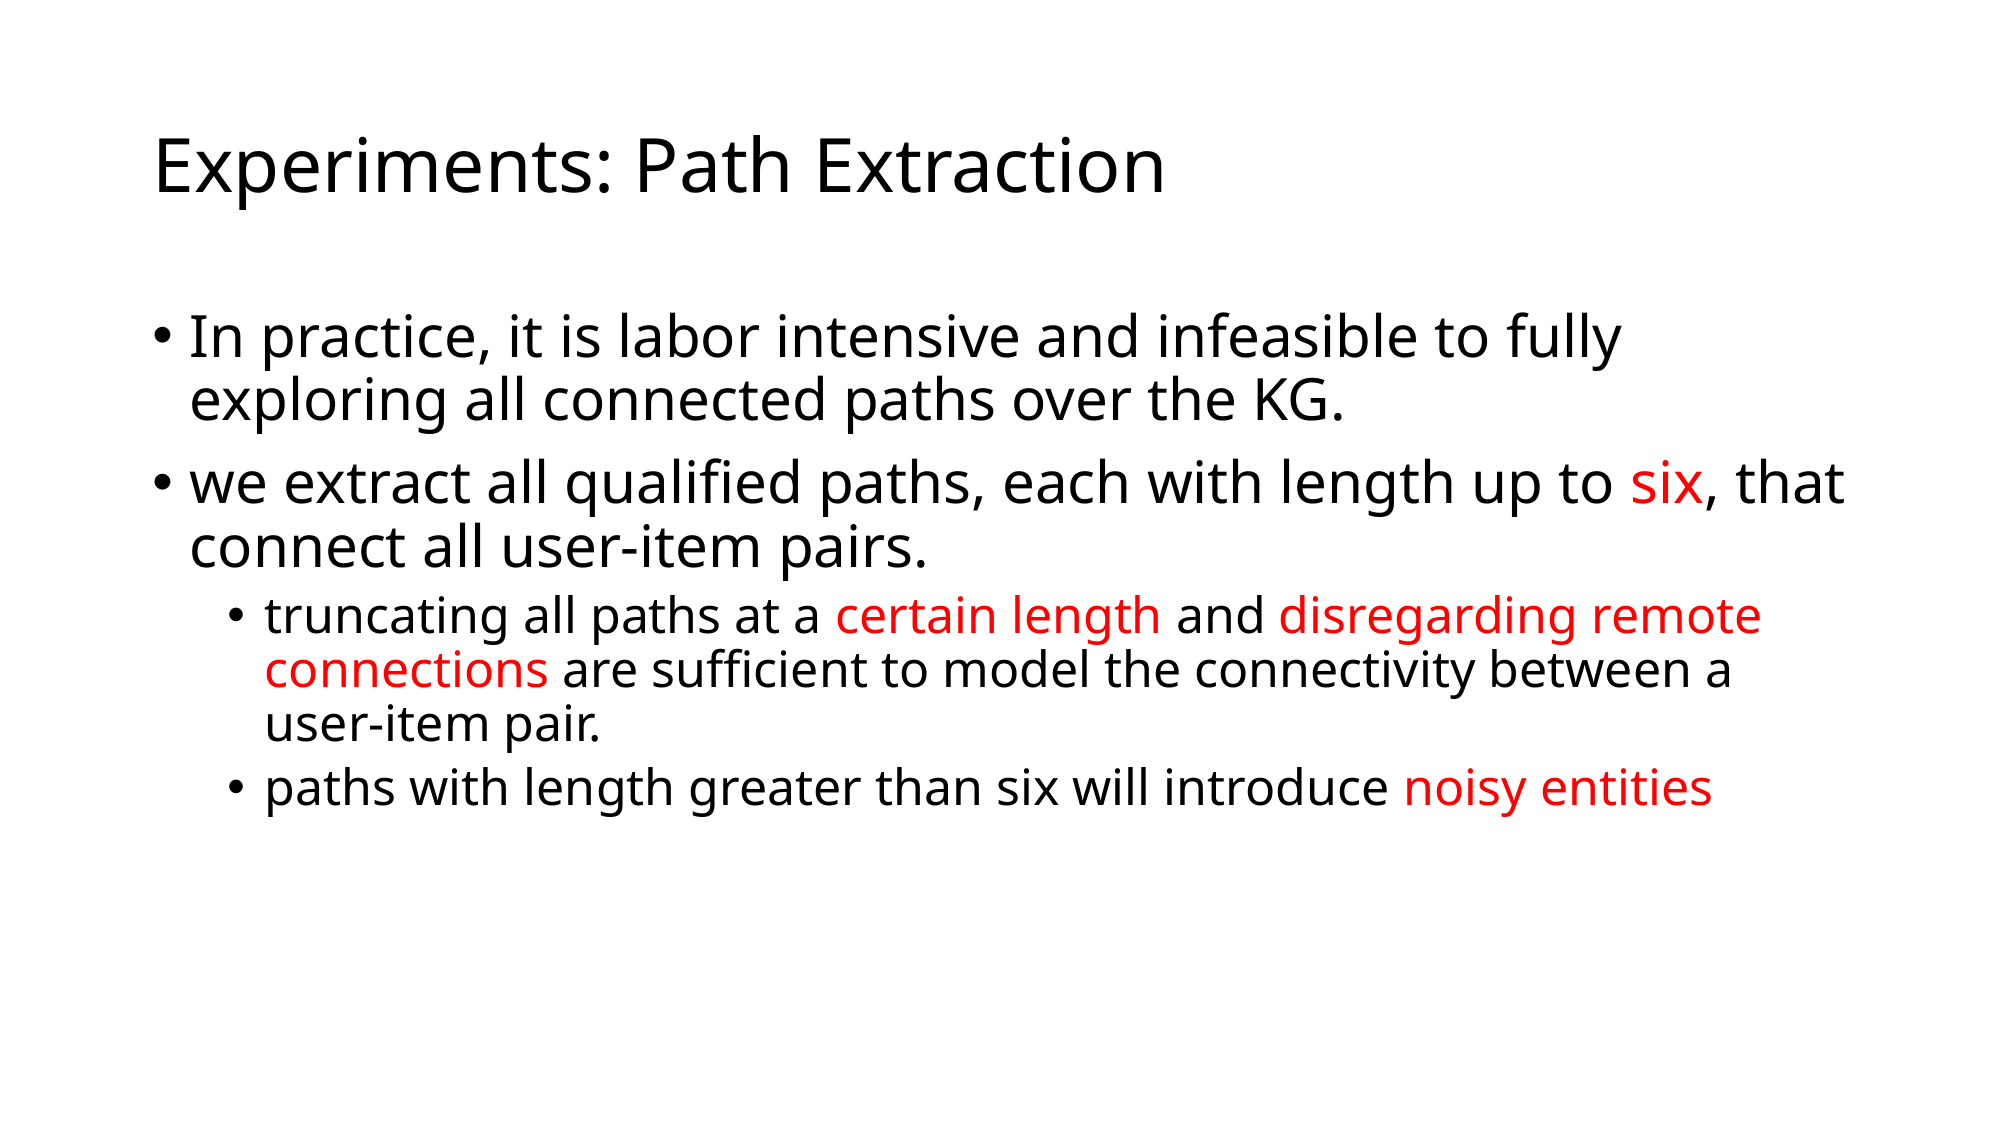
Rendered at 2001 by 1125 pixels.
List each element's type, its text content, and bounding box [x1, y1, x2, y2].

title Experiments: Path Extraction [137, 59, 1863, 278]
list In practice, it is labor intensive and infeasible to fully exploring all connected paths over the KG. we extract all qualified paths, each with length up to six, that connect all user-item pairs. truncating all paths at a certain length and disregarding remote connections are sufficient to model the connectivity between a user-item pair. paths with length greater than six will introduce noisy entities [137, 299, 1863, 1014]
